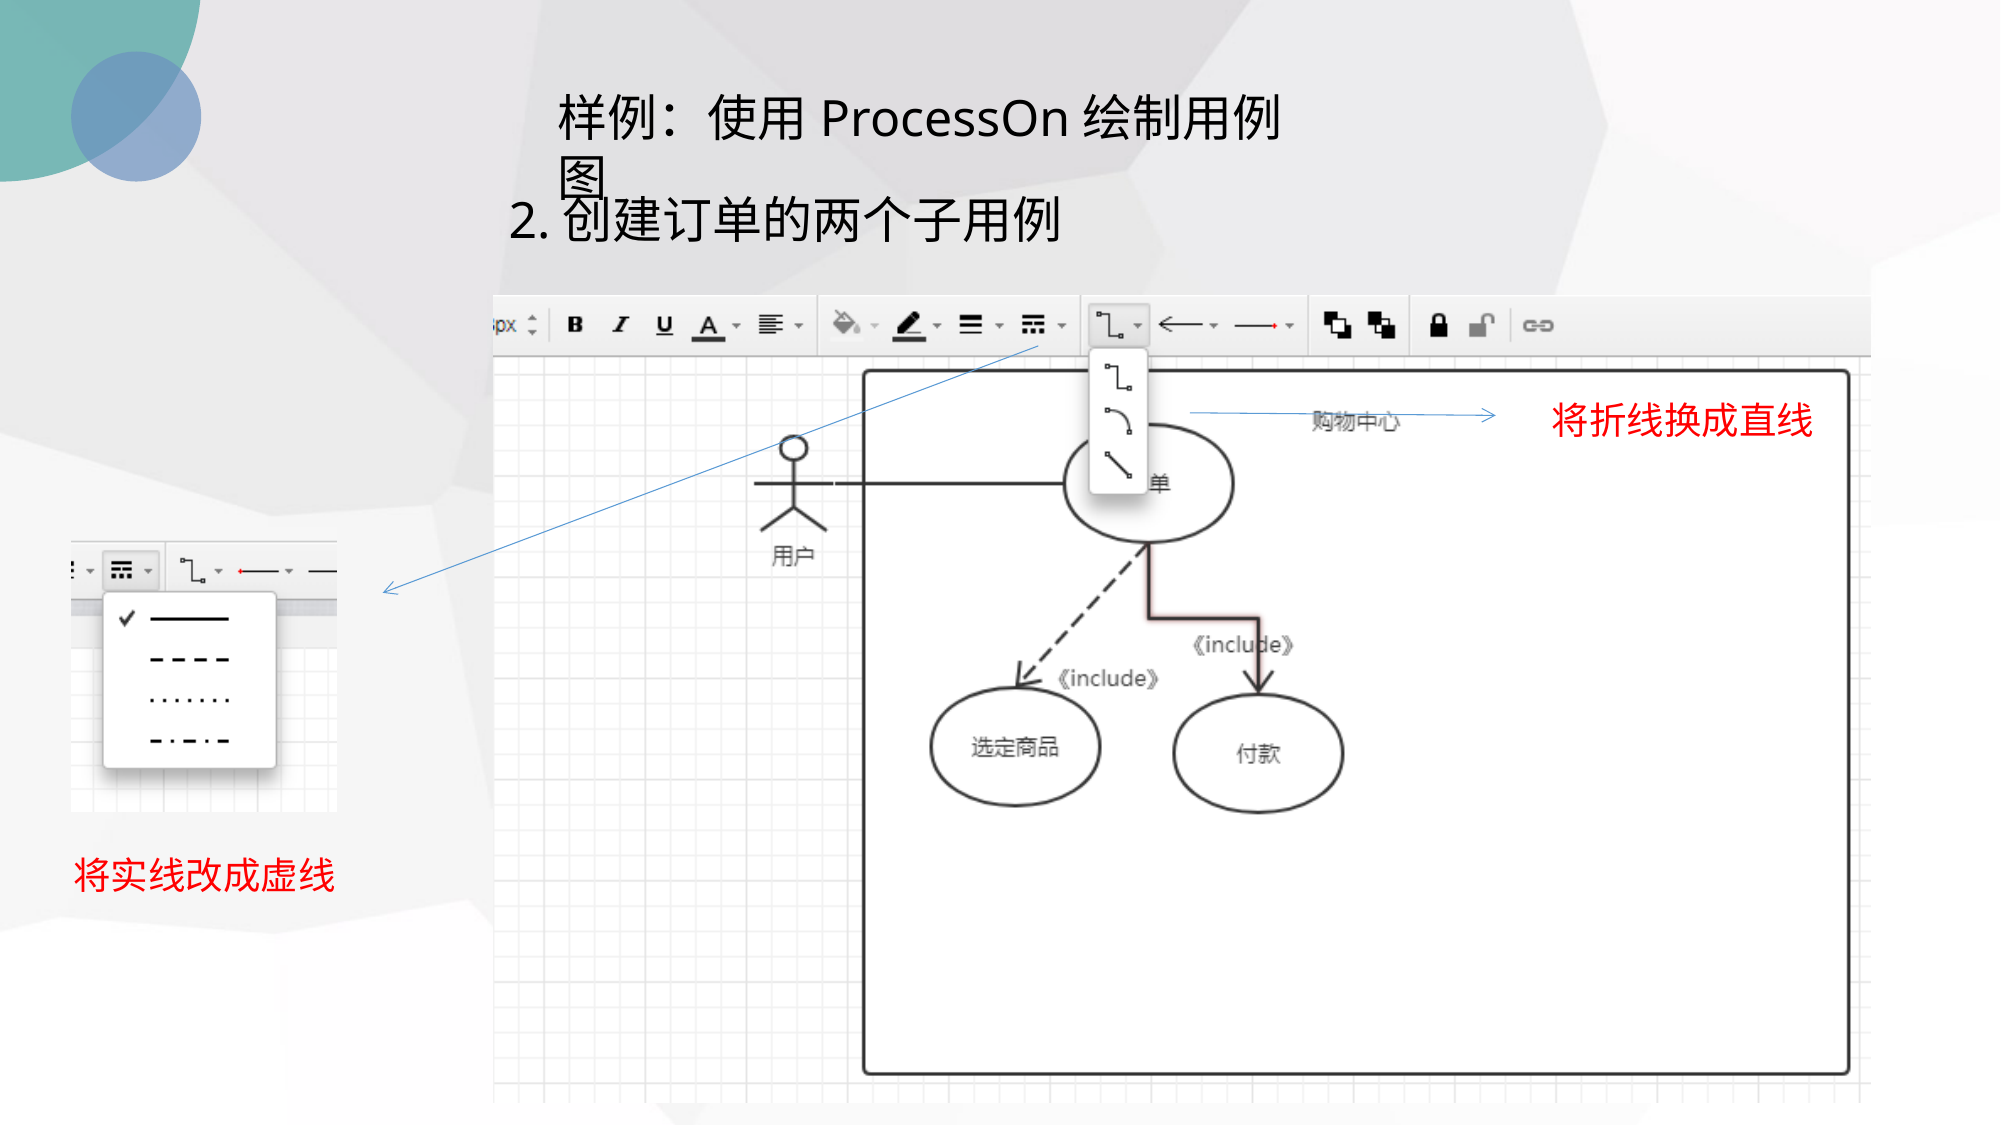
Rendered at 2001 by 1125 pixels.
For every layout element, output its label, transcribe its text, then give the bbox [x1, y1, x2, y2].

text_box [0, 0, 202, 183]
text_box 样例：使用ProcessOn绘制用例图 [543, 78, 1326, 181]
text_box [1189, 412, 1496, 416]
picture [0, 0, 2001, 1125]
text_box 将实线改成虚线 [58, 844, 372, 905]
text_box 2.创建订单的两个子用例 [493, 181, 1885, 257]
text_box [382, 345, 1039, 593]
text_box [70, 50, 203, 183]
